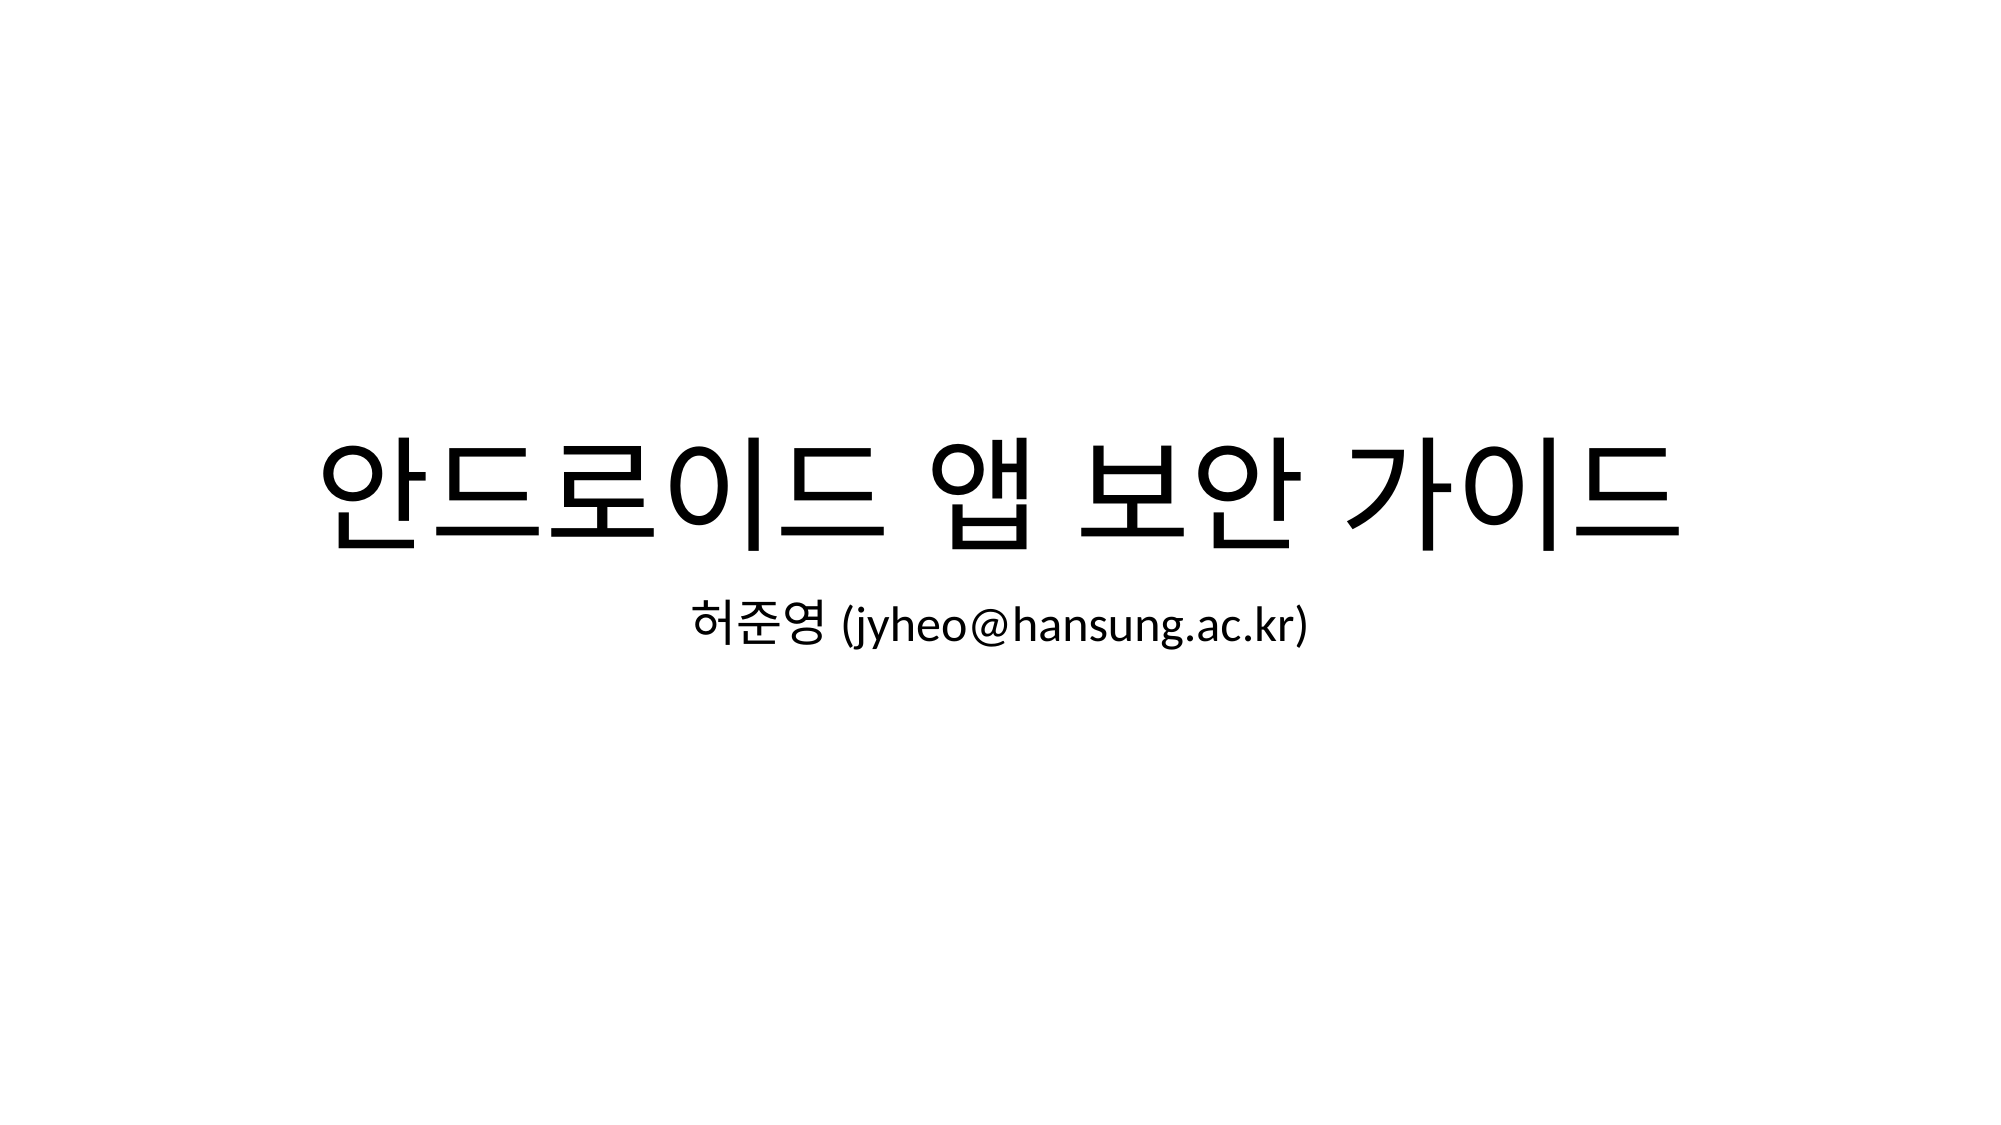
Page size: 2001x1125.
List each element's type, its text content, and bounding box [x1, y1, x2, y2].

title 안드로이드 앱 보안 가이드 [249, 184, 1750, 576]
subtitle 허준영(jyheo@hansung.ac.kr) [249, 590, 1750, 863]
